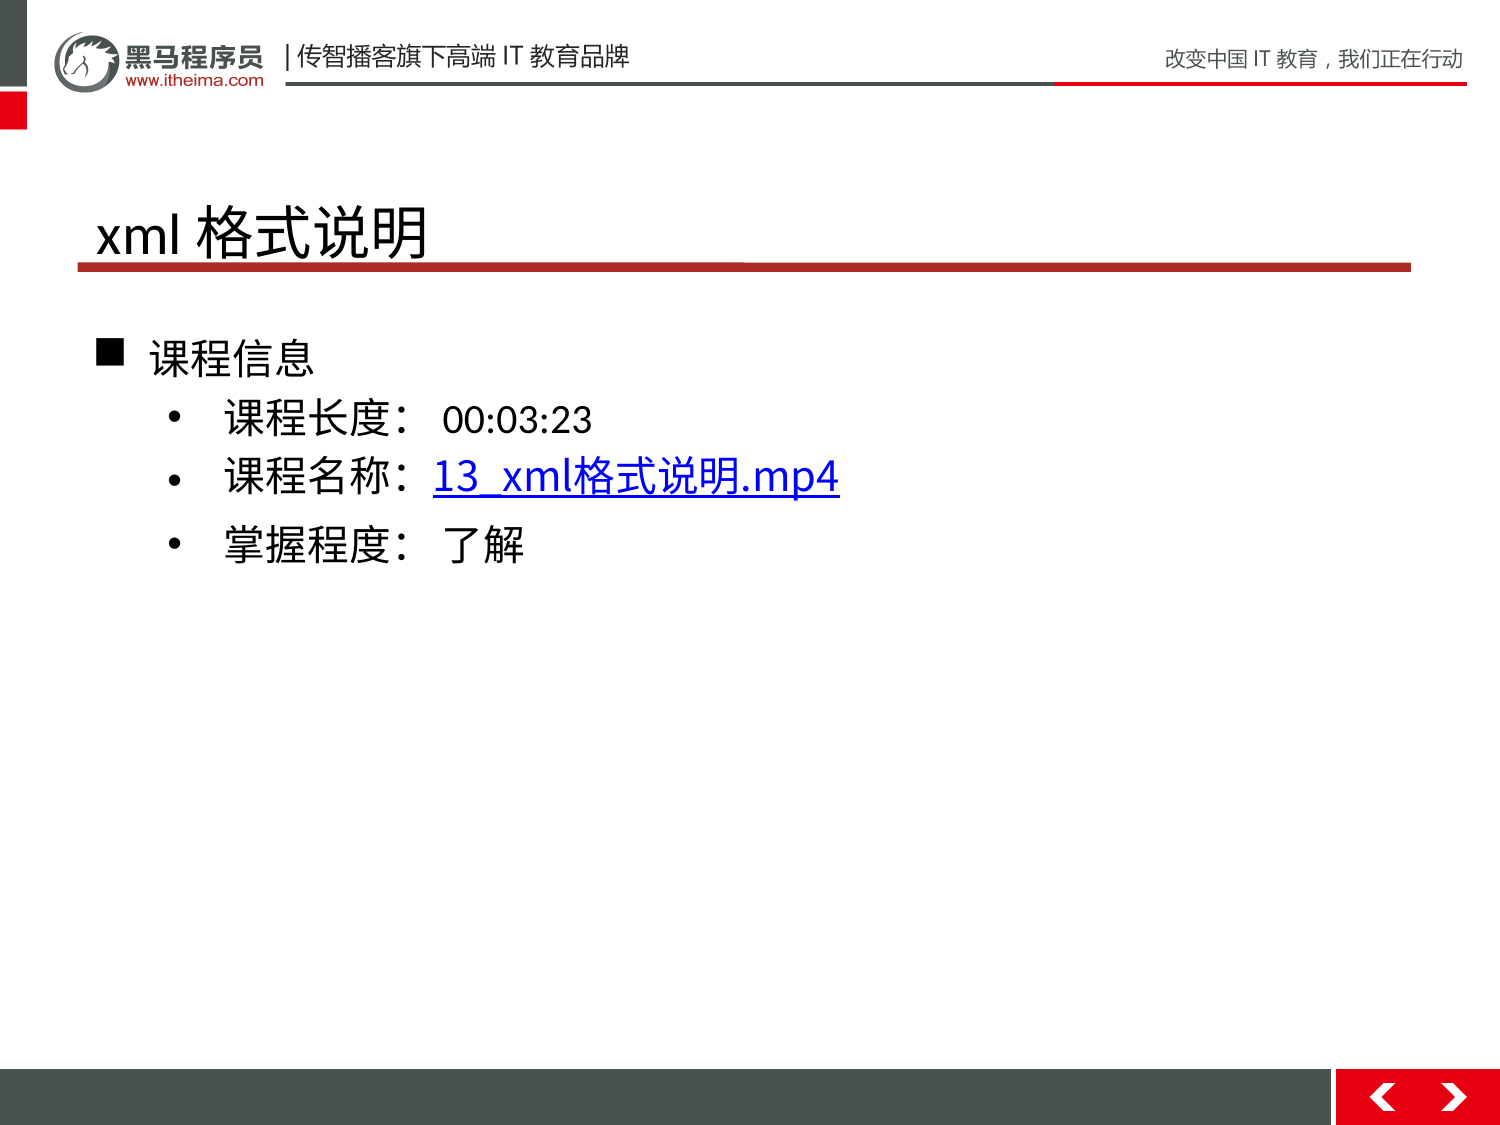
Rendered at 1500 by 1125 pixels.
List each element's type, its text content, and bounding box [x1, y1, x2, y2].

list 课程信息 课程长度：00:03:23 课程名称：13_xml格式说明.mp4 掌握程度： 了解 [77, 267, 1411, 950]
picture [0, 0, 1500, 1125]
title xml格式说明 [81, 156, 1416, 274]
